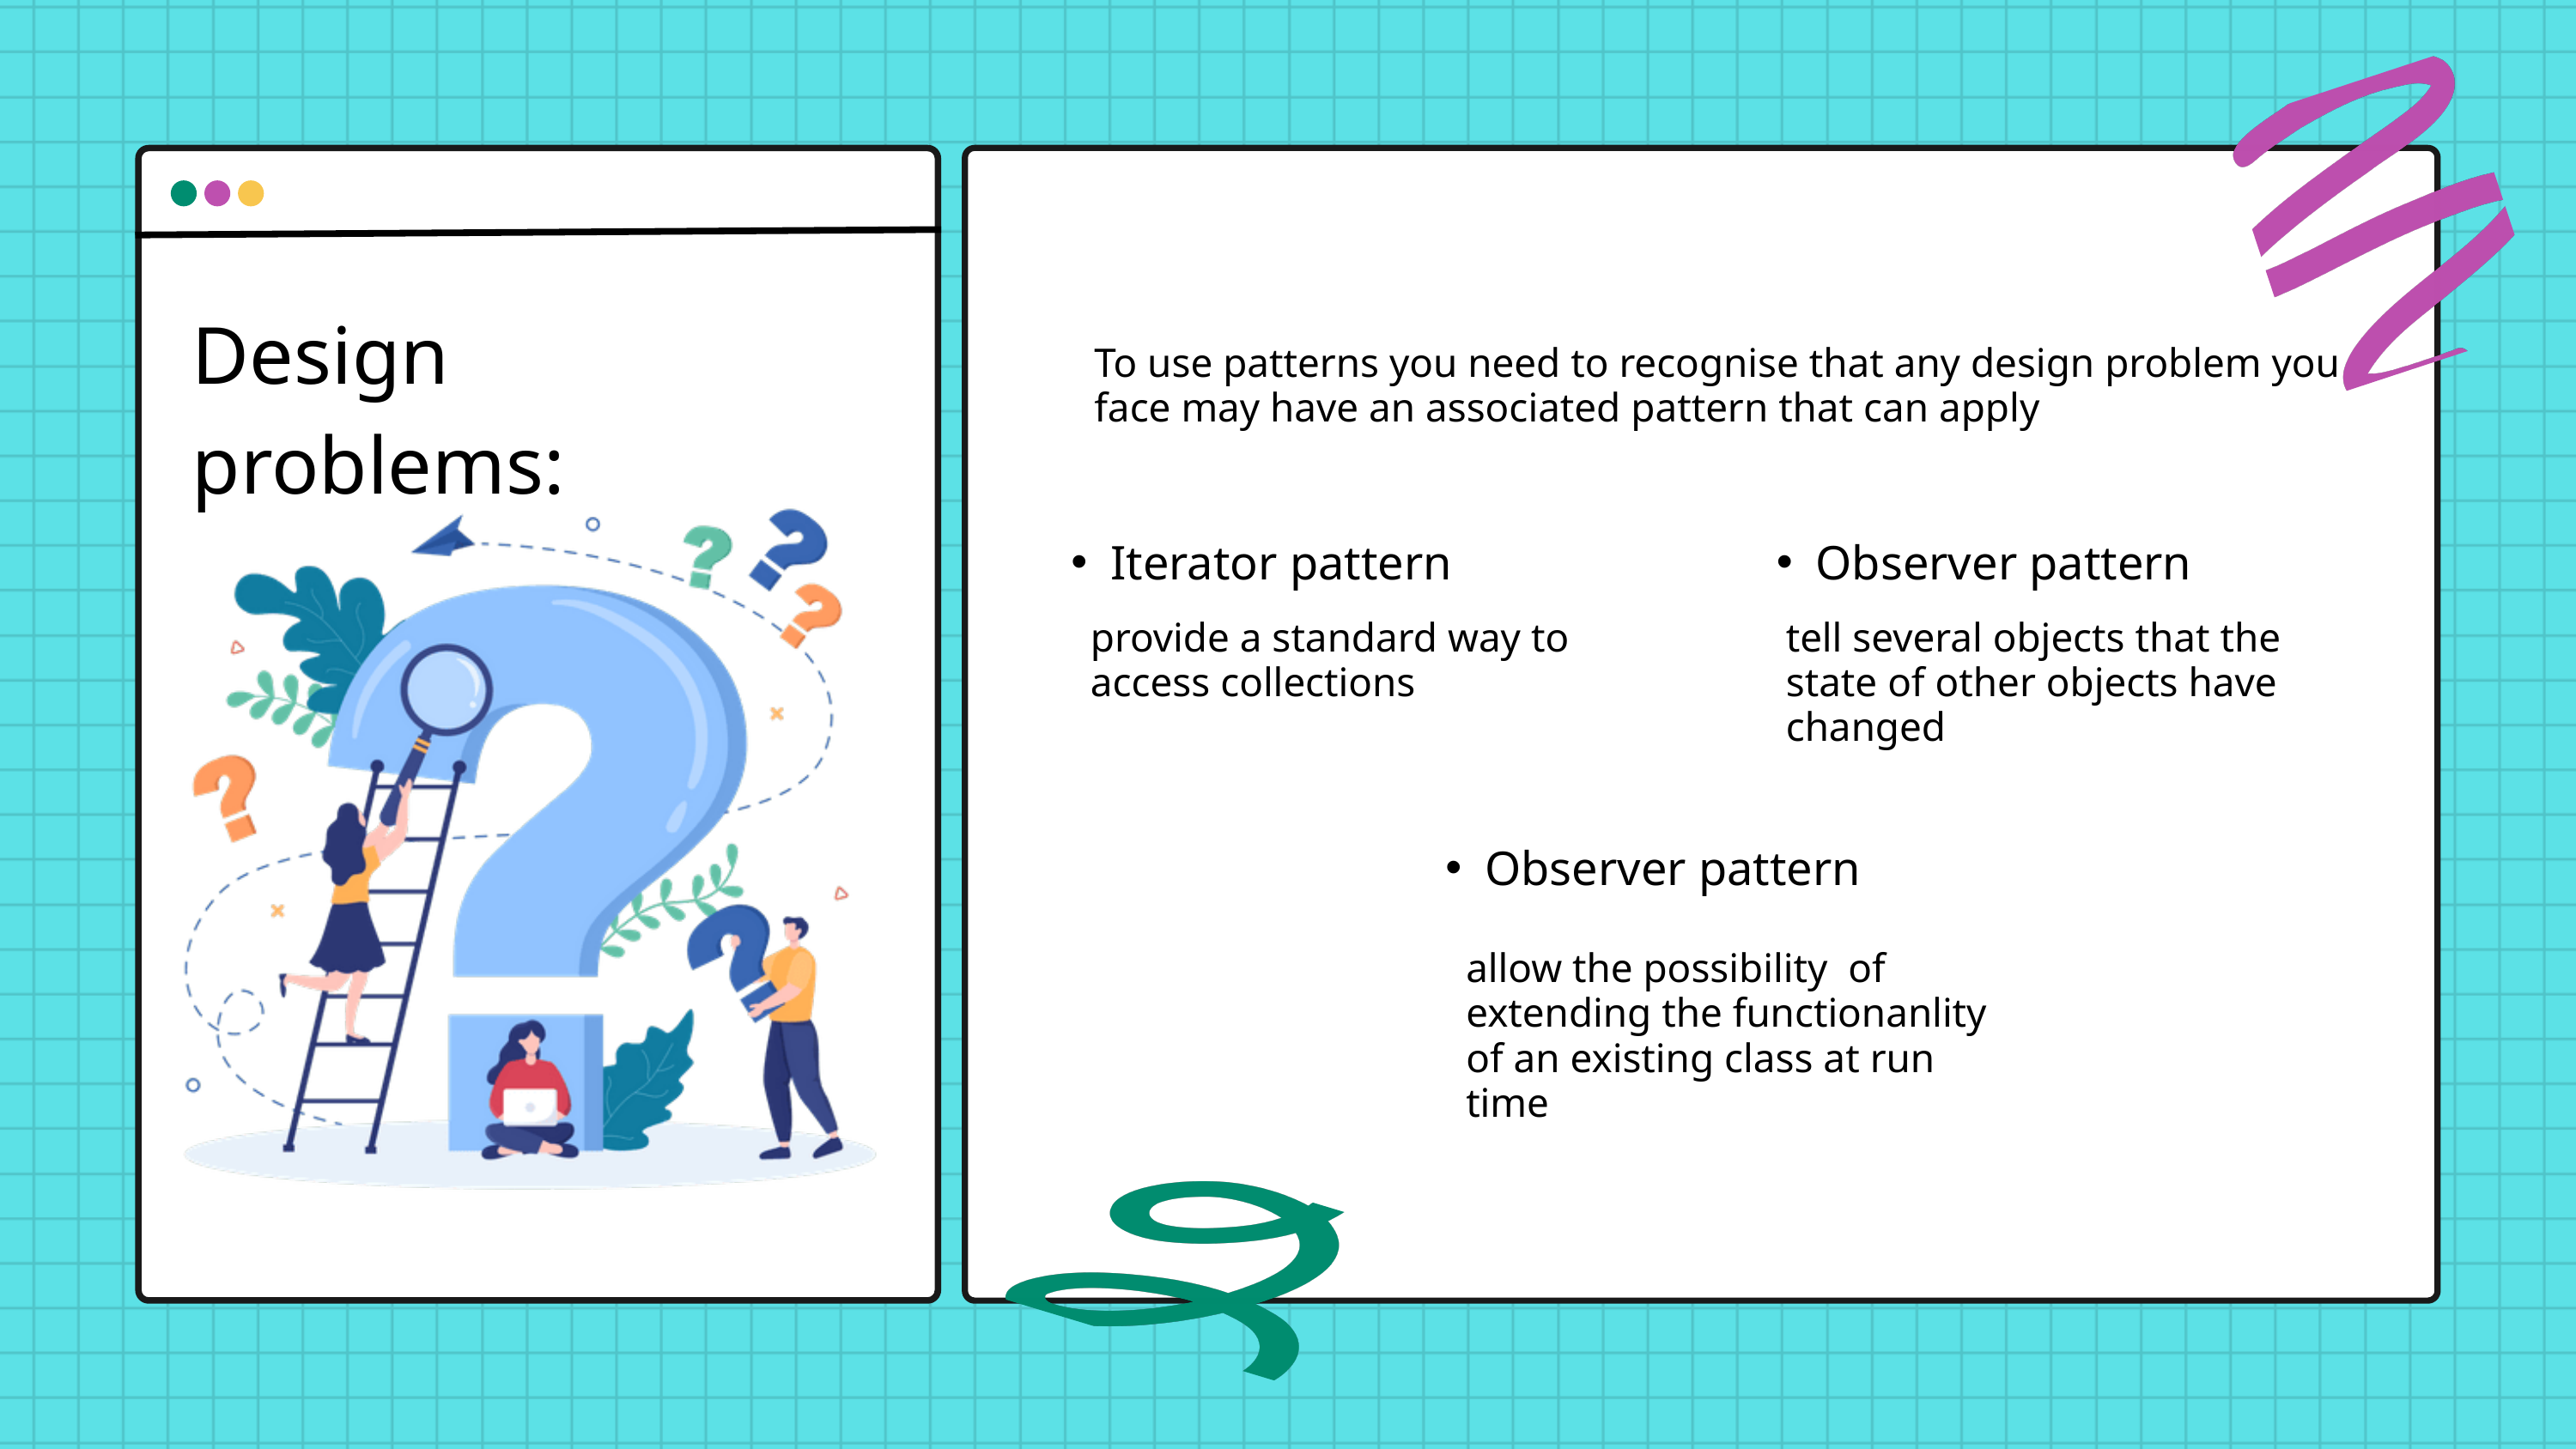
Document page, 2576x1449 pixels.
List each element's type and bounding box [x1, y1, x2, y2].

picture [0, 470, 1068, 1228]
text_box [2218, 49, 2545, 359]
text_box [961, 144, 2441, 1304]
text_box [135, 1236, 942, 1304]
text_box [0, 0, 2576, 1449]
text_box [170, 179, 264, 207]
text_box [135, 144, 942, 470]
text_box [1042, 1311, 1349, 1396]
